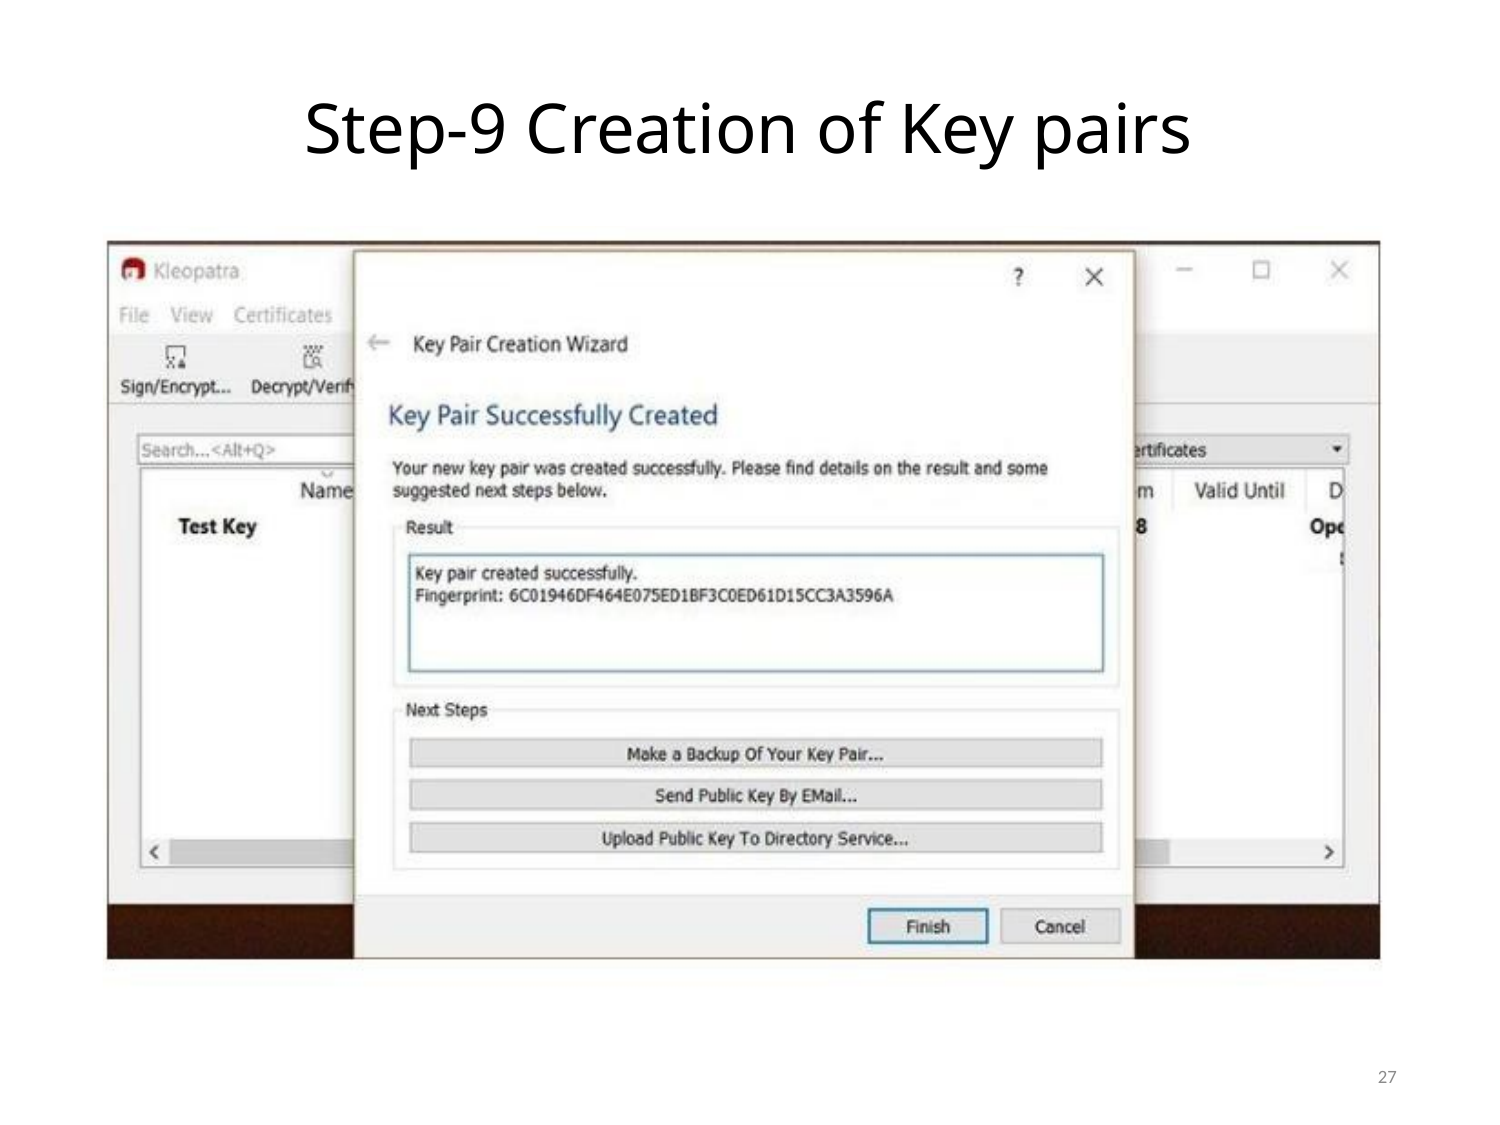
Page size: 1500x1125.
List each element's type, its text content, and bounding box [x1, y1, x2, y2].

title Step-9 Creation of Key pairs [302, 30, 1198, 221]
text_box [102, 226, 1397, 992]
slide_number 27 [1059, 992, 1397, 1125]
